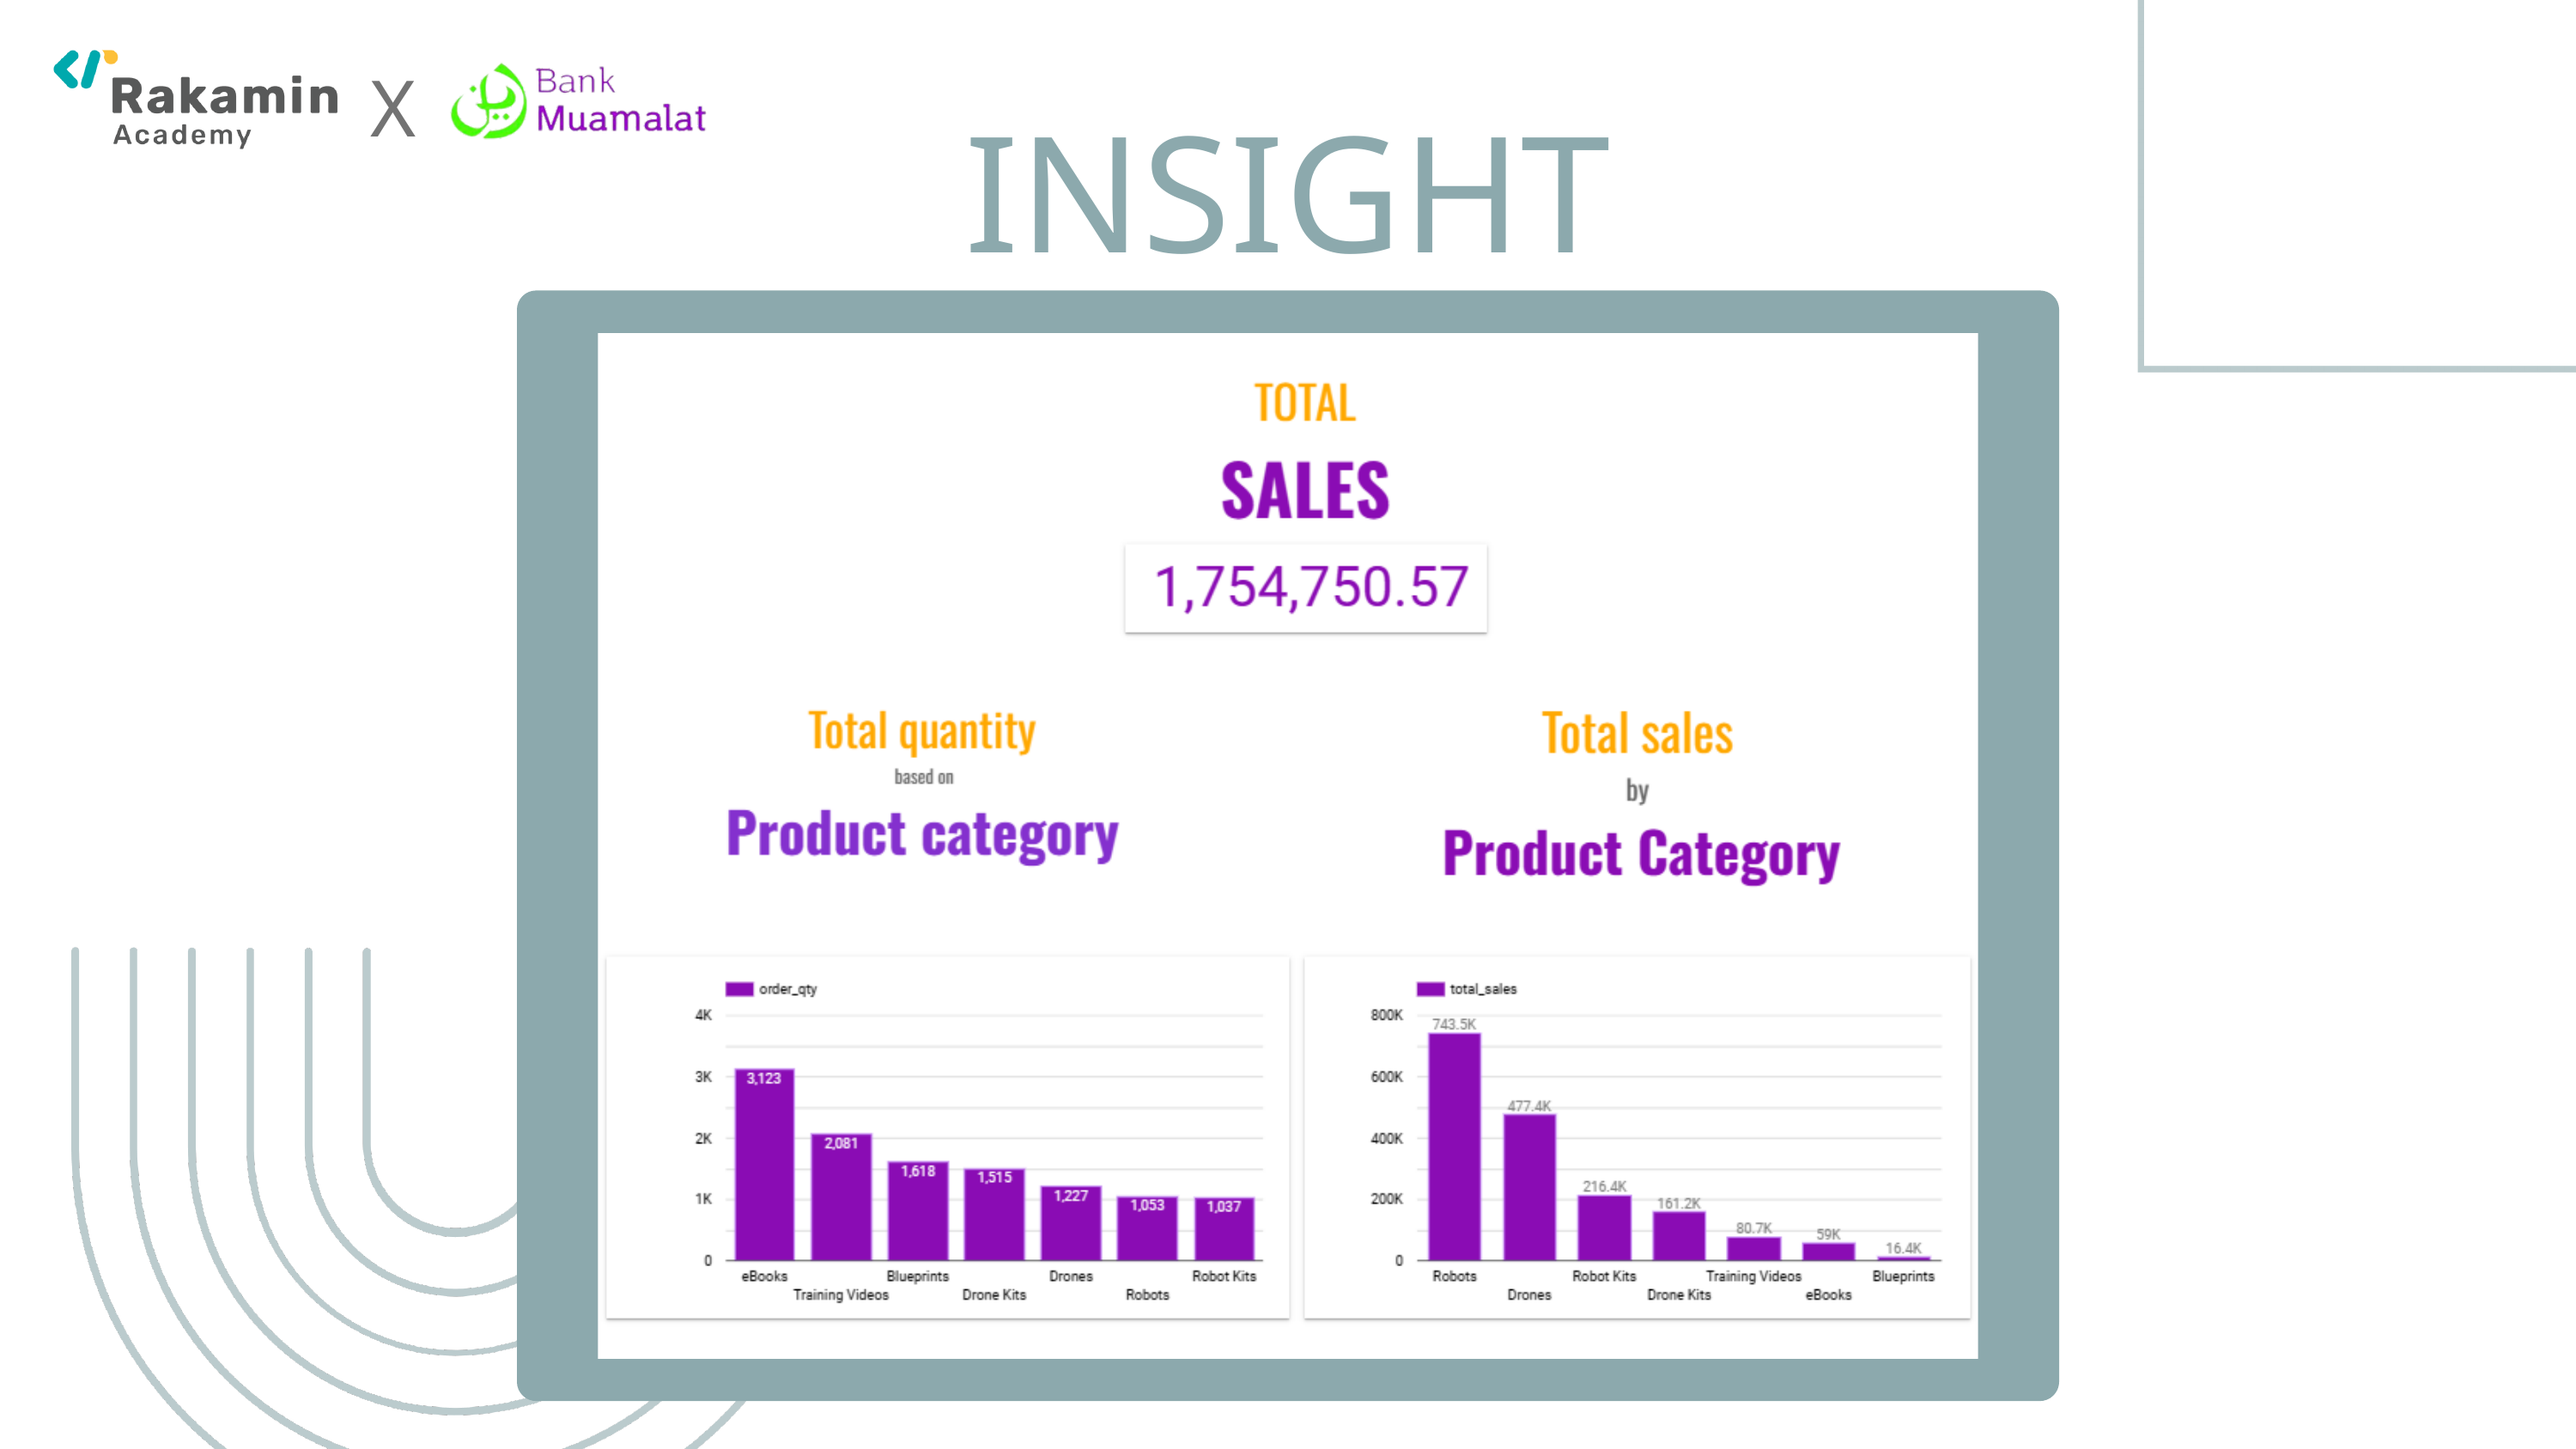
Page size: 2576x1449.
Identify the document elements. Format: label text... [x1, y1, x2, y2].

text_box [70, 947, 840, 1449]
text_box [38, 36, 348, 159]
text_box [516, 290, 2060, 1402]
text_box [409, 0, 748, 214]
text_box INSIGHT [494, 107, 2082, 286]
text_box [2137, 0, 2576, 373]
text_box X [370, 66, 540, 153]
